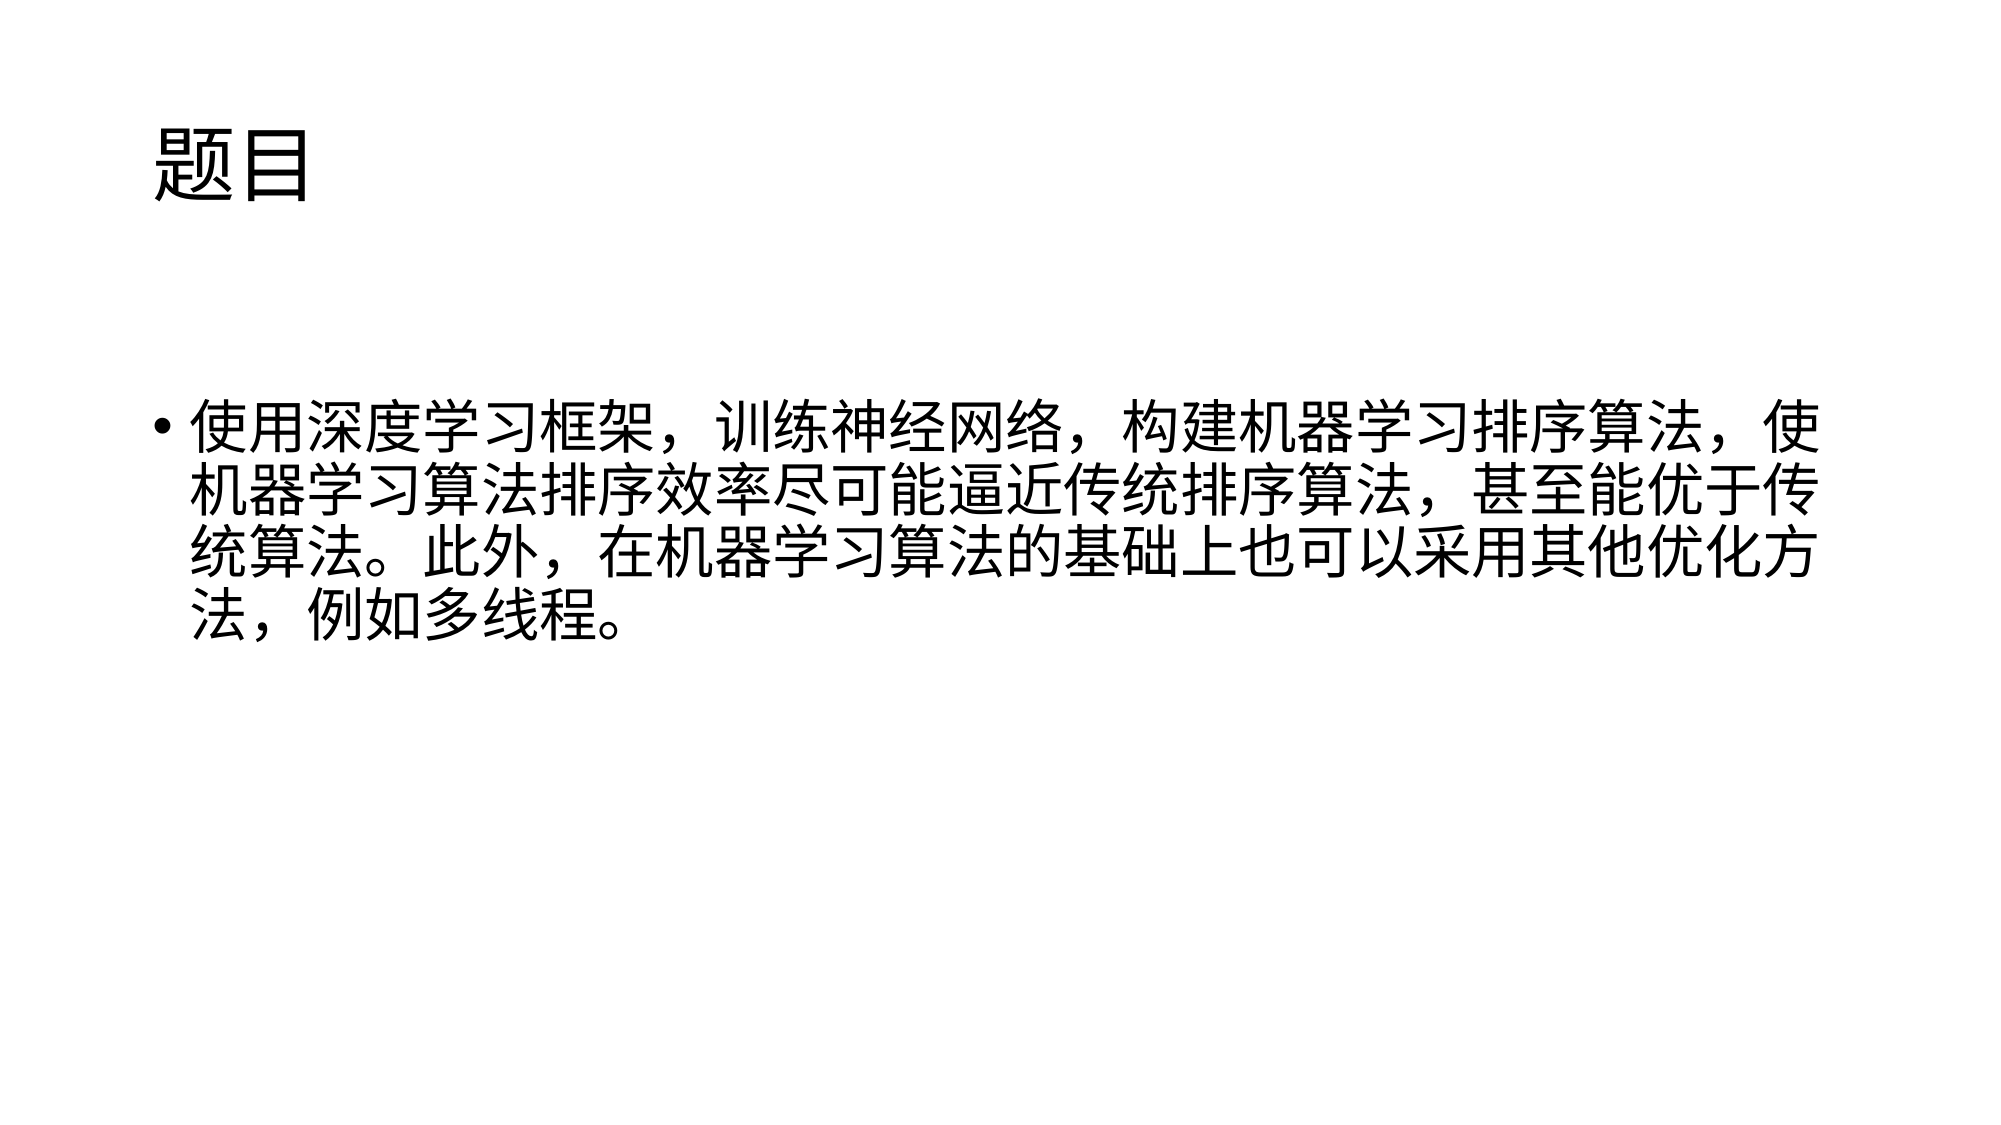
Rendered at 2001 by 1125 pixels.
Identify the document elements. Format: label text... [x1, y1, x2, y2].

list 使用深度学习框架，训练神经网络，构建机器学习排序算法，使机器学习算法排序效率尽可能逼近传统排序算法，甚至能优于传统算法。此外，在机器学习算法的基础上也可以采用其他优化方法，例如多线程。 [137, 299, 1863, 1014]
title 题目 [137, 59, 1863, 278]
